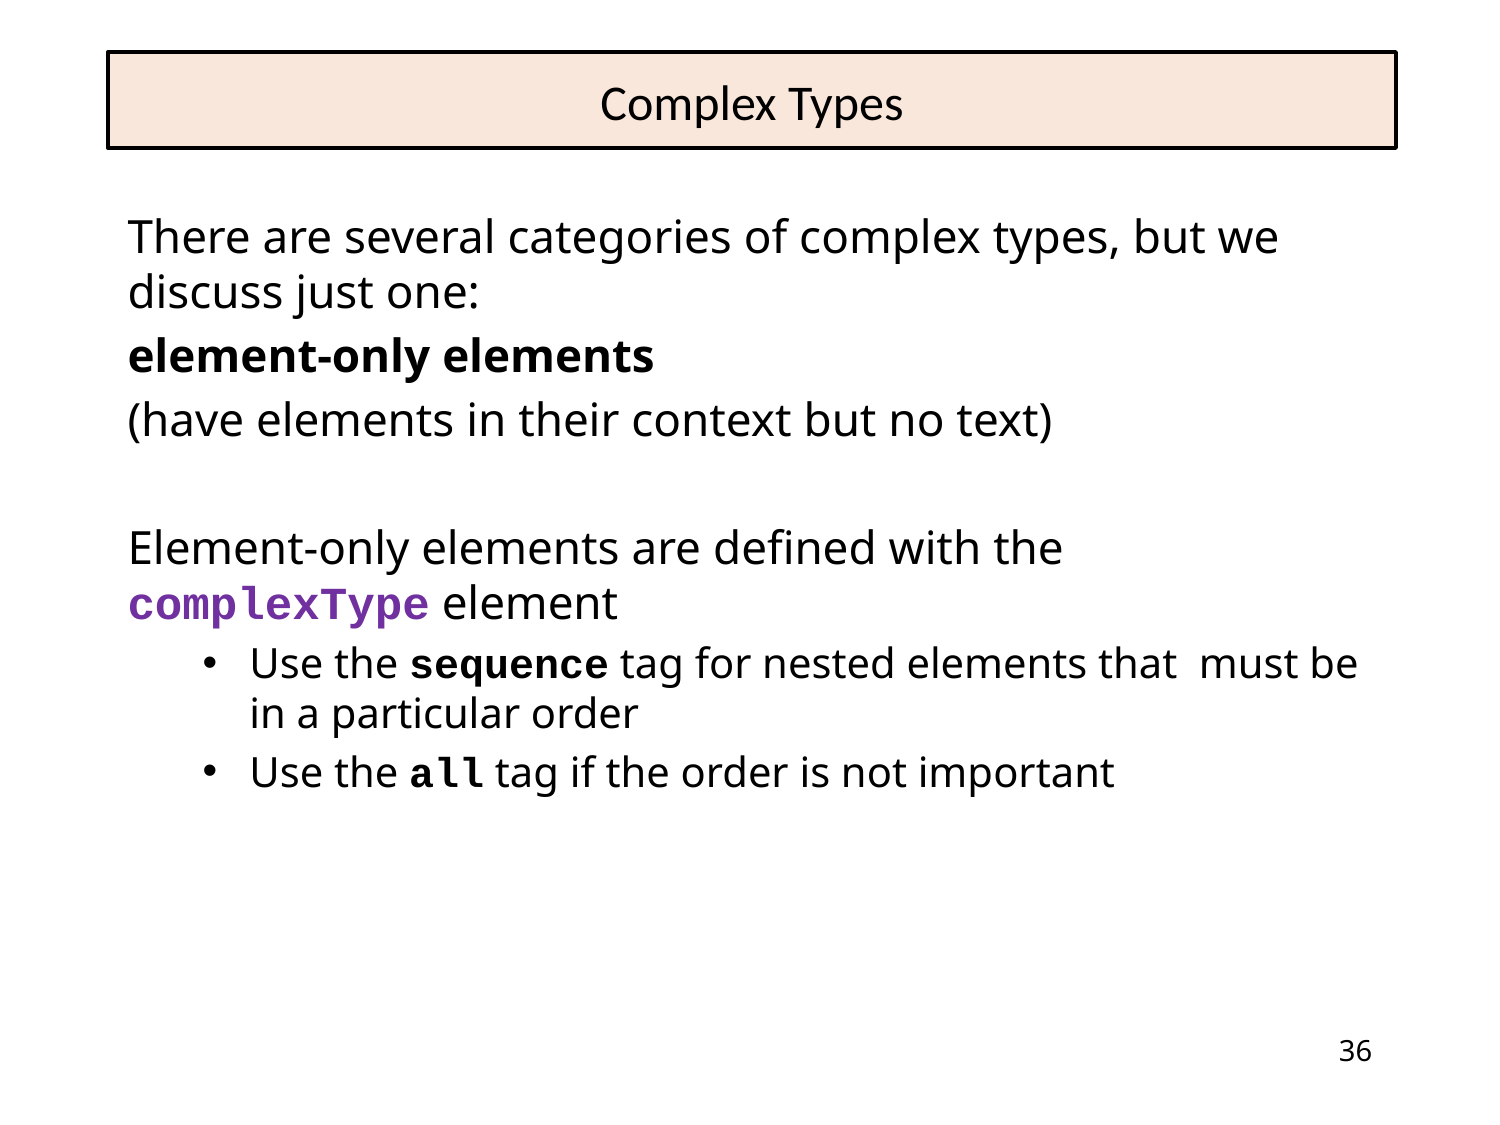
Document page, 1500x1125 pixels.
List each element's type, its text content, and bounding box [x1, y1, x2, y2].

list There are several categories of complex types, but we discuss just one: element-only elements (have elements in their context but no text) Element-only elements are defined with the complexType element Use the sequence tag for nested elements that must be in a particular order Use the all tag if the order is not important [112, 200, 1388, 875]
slide_number 36 [1074, 1025, 1388, 1100]
title Complex Types [106, 50, 1398, 150]
